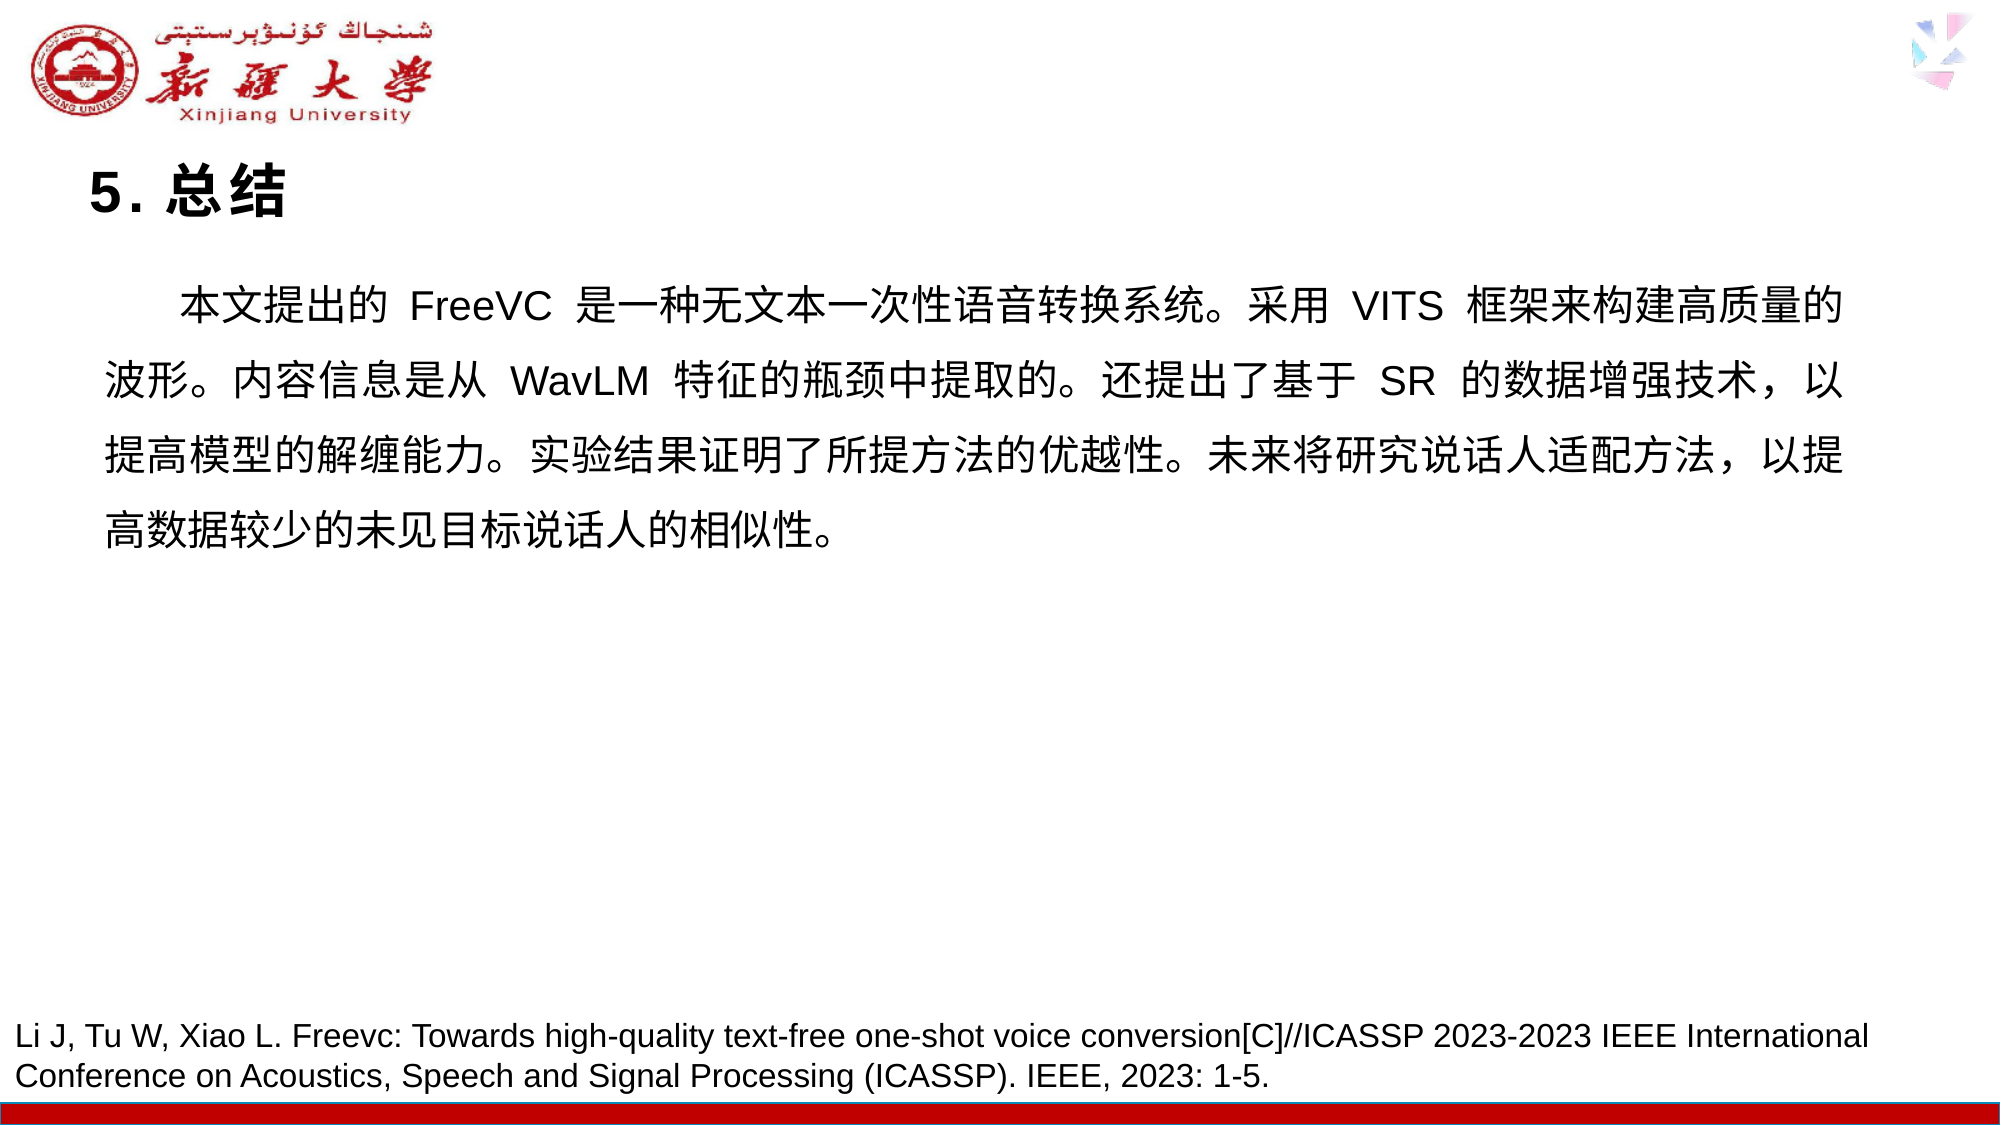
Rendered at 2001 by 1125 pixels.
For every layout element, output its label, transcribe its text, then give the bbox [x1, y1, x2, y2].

text_box [0, 1102, 2000, 1125]
picture [1881, 0, 2000, 101]
text_box Li J, Tu W, Xiao L. Freevc: Towards high-quality text-free one-shot voice conversion[C]//ICASSP 2023-2023 IEEE International Conference on Acoustics, Speech and Signal Processing (ICASSP). IEEE, 2023: 1-5. [0, 1007, 2000, 1102]
text_box 5.总结 [74, 130, 1875, 247]
picture [0, 0, 482, 143]
text_box 本文提出的 FreeVC 是一种无文本一次性语音转换系统。采用 VITS 框架来构建高质量的波形。内容信息是从 WavLM 特征的瓶颈中提取的。还提出了基于 SR 的数据增强技术，以提高模型的解缠能力。实验结果证明了所提方法的优越性。未来将研究说话人适配方法，以提高数据较少的未见目标说话人的相似性。 [89, 246, 1860, 670]
